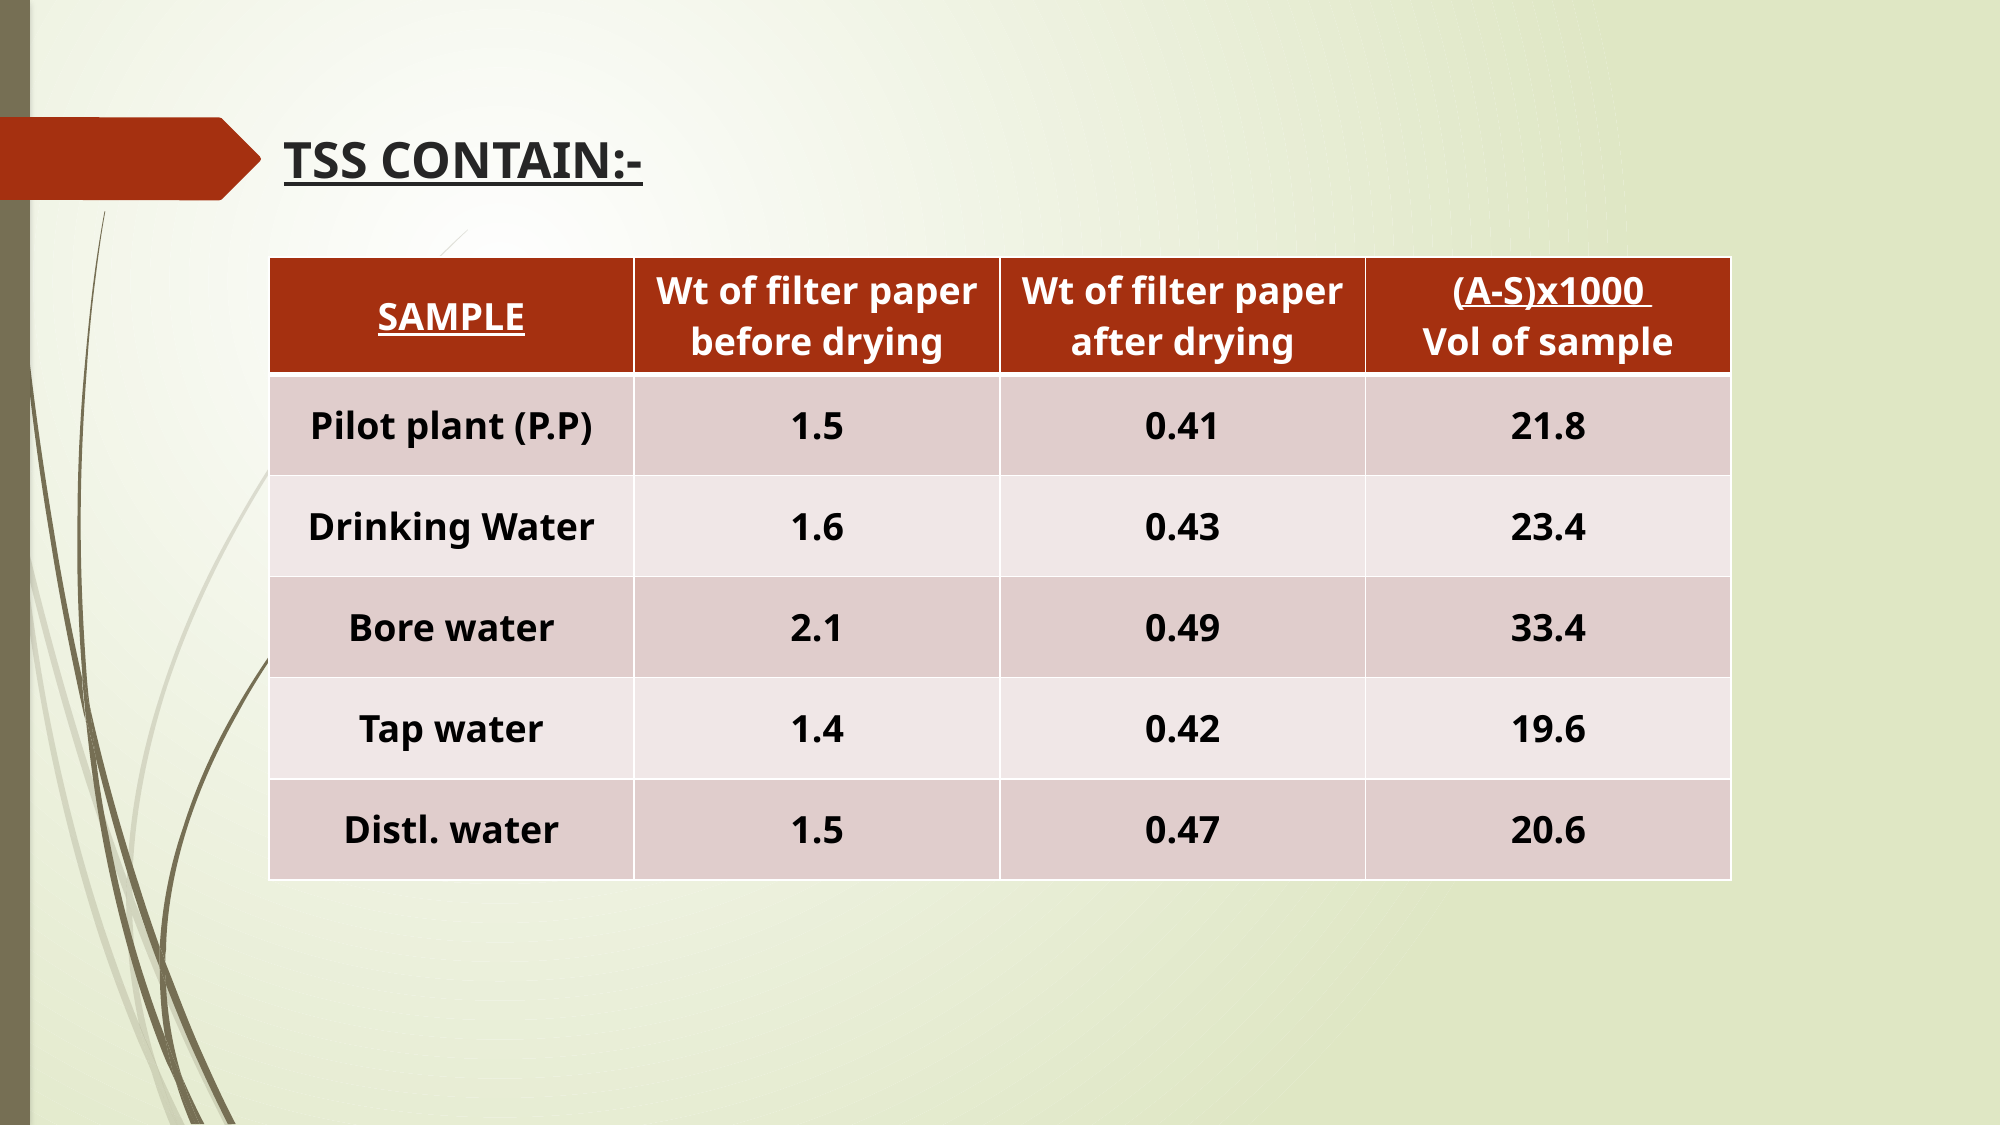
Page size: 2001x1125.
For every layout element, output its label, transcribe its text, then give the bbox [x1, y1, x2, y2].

table_cell 0.47 [1001, 780, 1365, 879]
table_cell 0.49 [1001, 577, 1365, 677]
table_cell Distl. water [270, 780, 633, 879]
table_header Wt of filter paper after drying [1001, 258, 1365, 372]
table_cell 33.4 [1366, 577, 1730, 677]
table_cell Bore water [270, 577, 633, 677]
table_cell 21.8 [1366, 377, 1730, 475]
table_cell Tap water [270, 678, 633, 778]
table_header SAMPLE [270, 258, 633, 372]
table_cell Pilot plant (P.P) [270, 377, 633, 475]
table_cell 2.1 [635, 577, 999, 677]
table_cell 0.41 [1001, 377, 1365, 475]
title TSS CONTAIN:- [269, 121, 1731, 222]
table_cell 19.6 [1366, 678, 1730, 778]
table_cell 0.43 [1001, 476, 1365, 576]
table_cell 1.5 [635, 780, 999, 879]
table_header (A-S)x1000 Vol of sample [1366, 258, 1730, 372]
table_cell 1.5 [635, 377, 999, 475]
table_cell 23.4 [1366, 476, 1730, 576]
table_cell 20.6 [1366, 780, 1730, 879]
table_cell 1.4 [635, 678, 999, 778]
table_cell 0.42 [1001, 678, 1365, 778]
table_header Wt of filter paper before drying [635, 258, 999, 372]
table_cell Drinking Water [270, 476, 633, 576]
table_cell 1.6 [635, 476, 999, 576]
